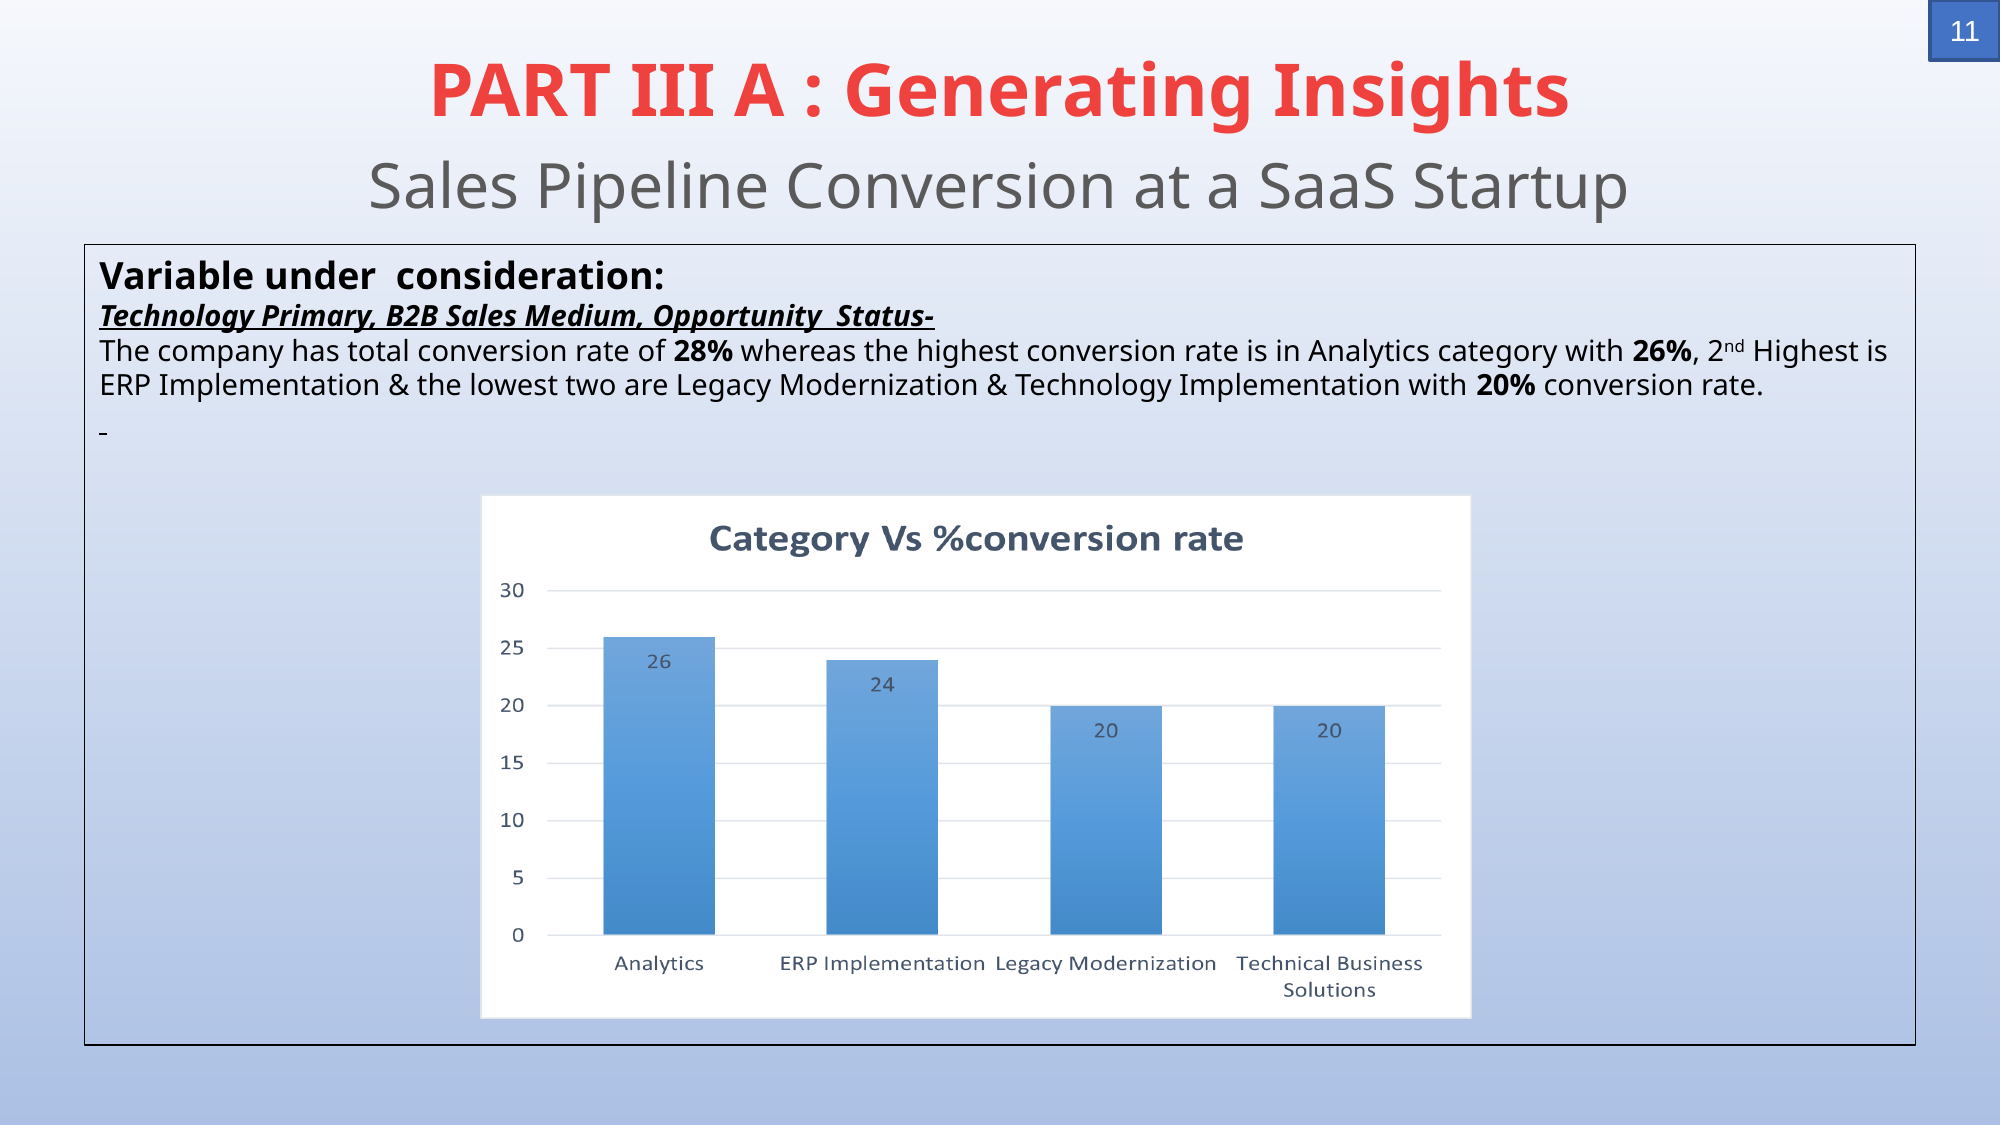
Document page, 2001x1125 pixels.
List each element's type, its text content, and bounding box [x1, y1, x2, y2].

title PART III A : Generating Insights Sales Pipeline Conversion at a SaaS Startup [137, 59, 1863, 217]
text_box 11 [1928, 0, 2000, 62]
text_box Variable under consideration: Technology Primary, B2B Sales Medium, Opportunity Status- The company has total conversion rate of 28% whereas the highest conversion rate is in Analytics category with 26%, 2nd Highest is ERP Implementation & the lowest two are Legacy Modernization & Technology Implementation with 20% conversion rate. [84, 244, 1916, 1045]
picture [480, 494, 1472, 1020]
